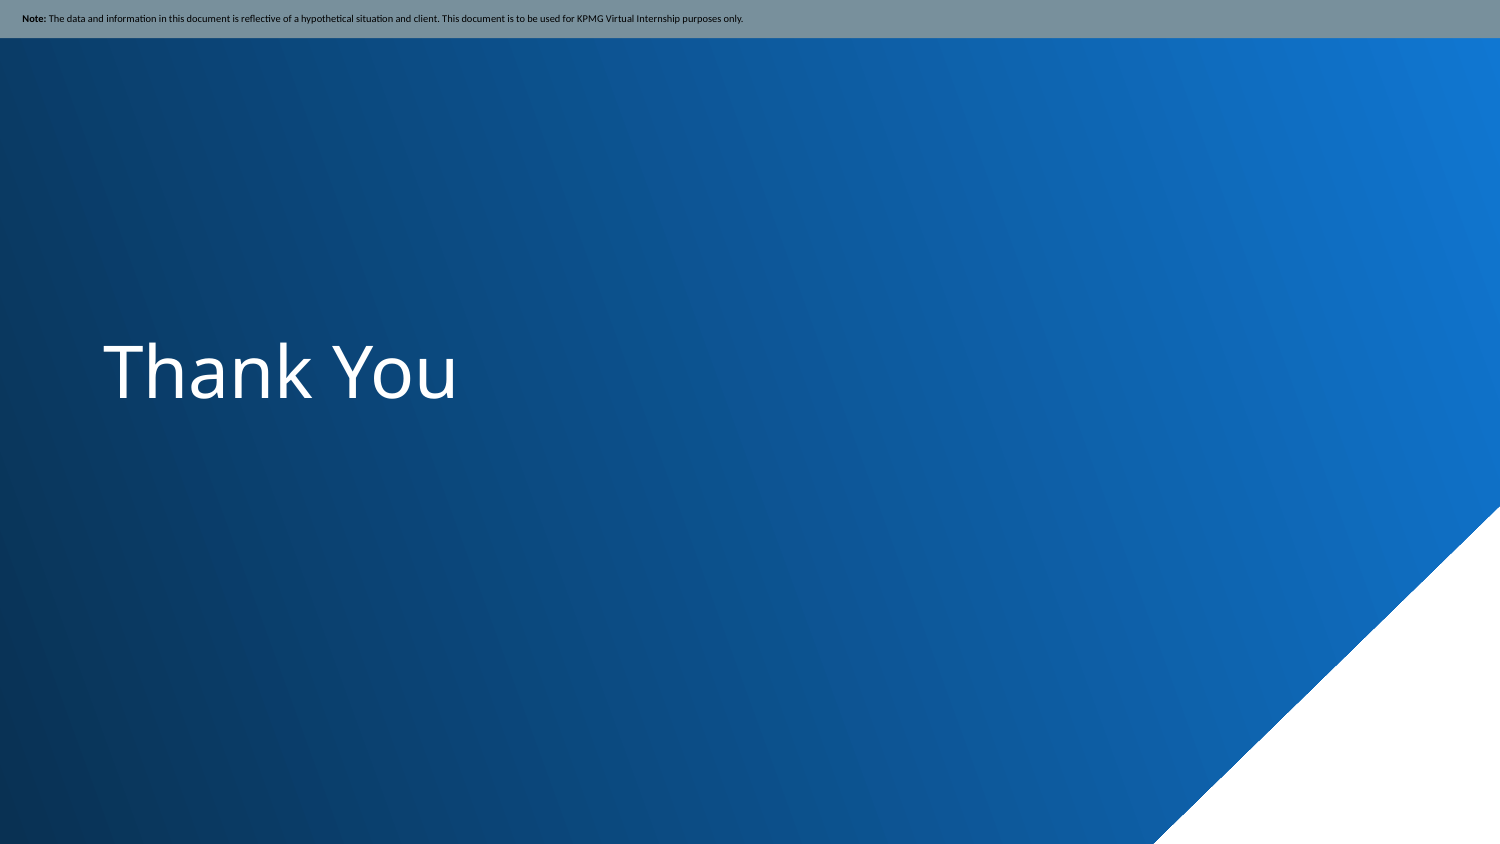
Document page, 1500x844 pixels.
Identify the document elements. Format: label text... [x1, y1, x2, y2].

text_box Thank You [88, 310, 737, 429]
text_box [0, 39, 1500, 844]
text_box Note: The data and information in this document is reflective of a hypothetical situation and client. This document is to be used for KPMG Virtual Internship purposes only. [0, 0, 1500, 39]
